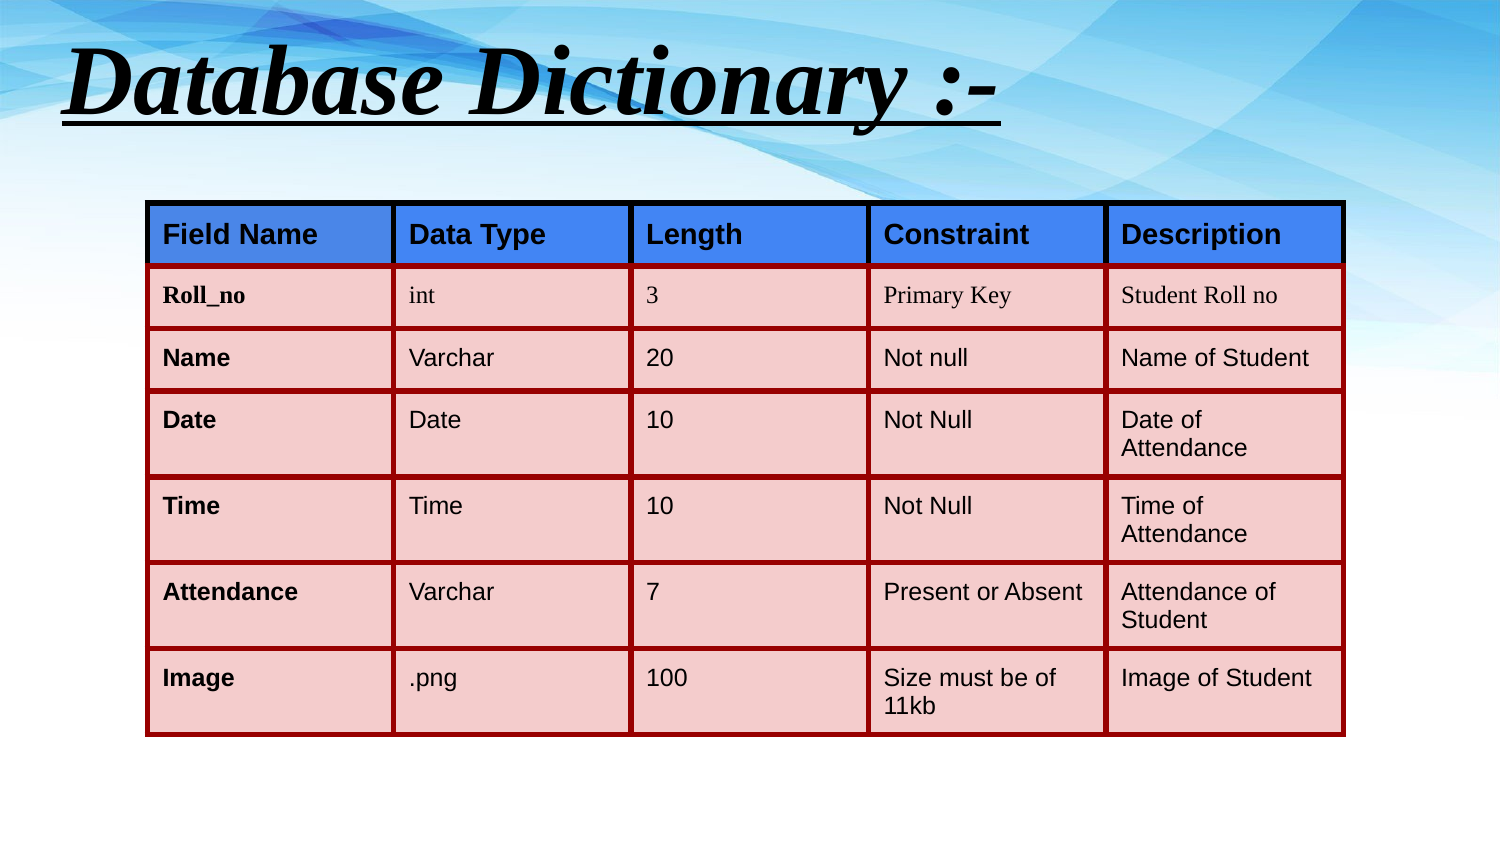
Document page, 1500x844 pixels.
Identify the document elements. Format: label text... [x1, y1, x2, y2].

table_cell .png [396, 651, 628, 732]
table_header Data Type [396, 206, 628, 263]
picture [0, 0, 1500, 844]
table_cell 10 [634, 394, 866, 474]
table_cell Varchar [396, 565, 628, 646]
table_cell Date [150, 394, 391, 474]
table_cell Name [150, 331, 391, 388]
table_cell Image [150, 651, 391, 732]
table_cell Date [396, 394, 628, 474]
table_cell Roll_no [150, 269, 391, 326]
table_cell 3 [634, 269, 866, 326]
table_cell Student Roll no [1109, 269, 1341, 326]
table_cell Time [396, 480, 628, 560]
table_header Length [634, 206, 866, 263]
table_cell Time of Attendance [1109, 480, 1341, 560]
table_cell Primary Key [871, 269, 1103, 326]
table_cell 10 [634, 480, 866, 560]
table_cell 100 [634, 651, 866, 732]
table_cell Image of Student [1109, 651, 1341, 732]
table_cell int [396, 269, 628, 326]
table_cell Time [150, 480, 391, 560]
table_cell Date of Attendance [1109, 394, 1341, 474]
table_cell 20 [634, 331, 866, 388]
table_cell Not Null [871, 394, 1103, 474]
table_header Field Name [150, 206, 391, 263]
table_cell Present or Absent [871, 565, 1103, 646]
table_cell 7 [634, 565, 866, 646]
table_cell Size must be of 11kb [871, 651, 1103, 732]
table_cell Attendance of Student [1109, 565, 1341, 646]
table_cell Varchar [396, 331, 628, 388]
table_cell Not null [871, 331, 1103, 388]
title Database Dictionary :- [46, 0, 1445, 152]
table_cell Not Null [871, 480, 1103, 560]
table_header Constraint [871, 206, 1103, 263]
table_cell Attendance [150, 565, 391, 646]
table_header Description [1109, 206, 1341, 263]
table_cell Name of Student [1109, 331, 1341, 388]
